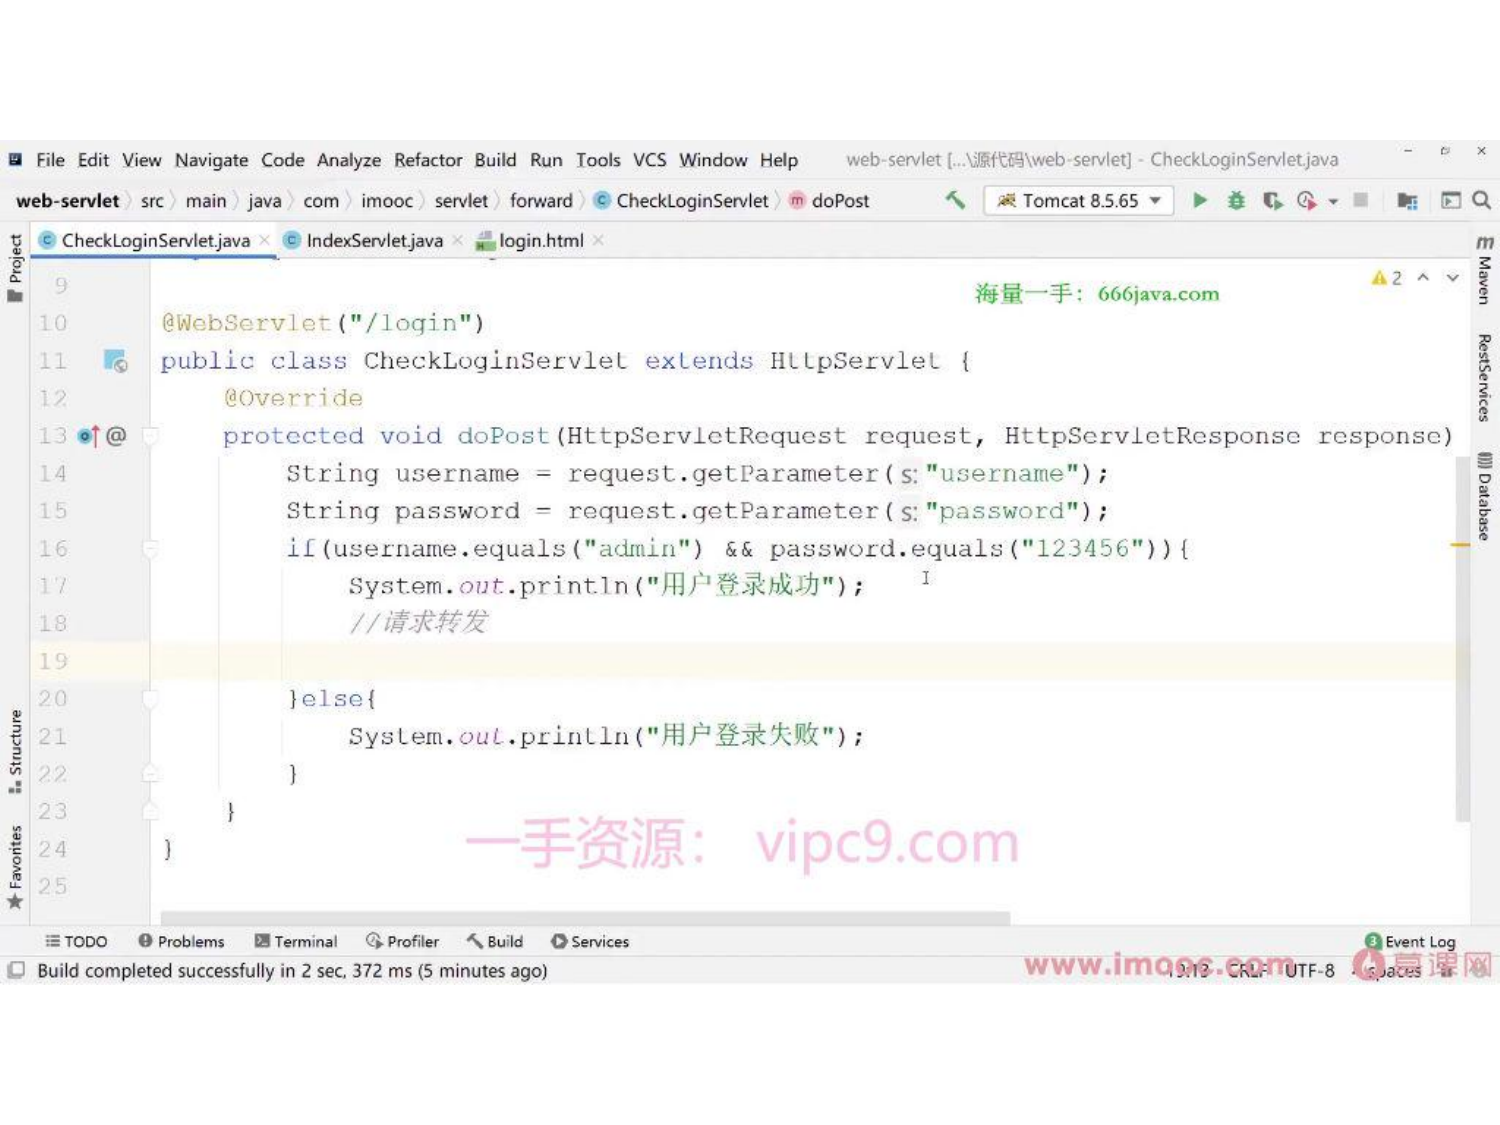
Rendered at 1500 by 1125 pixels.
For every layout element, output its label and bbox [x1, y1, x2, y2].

picture [0, 140, 1500, 985]
